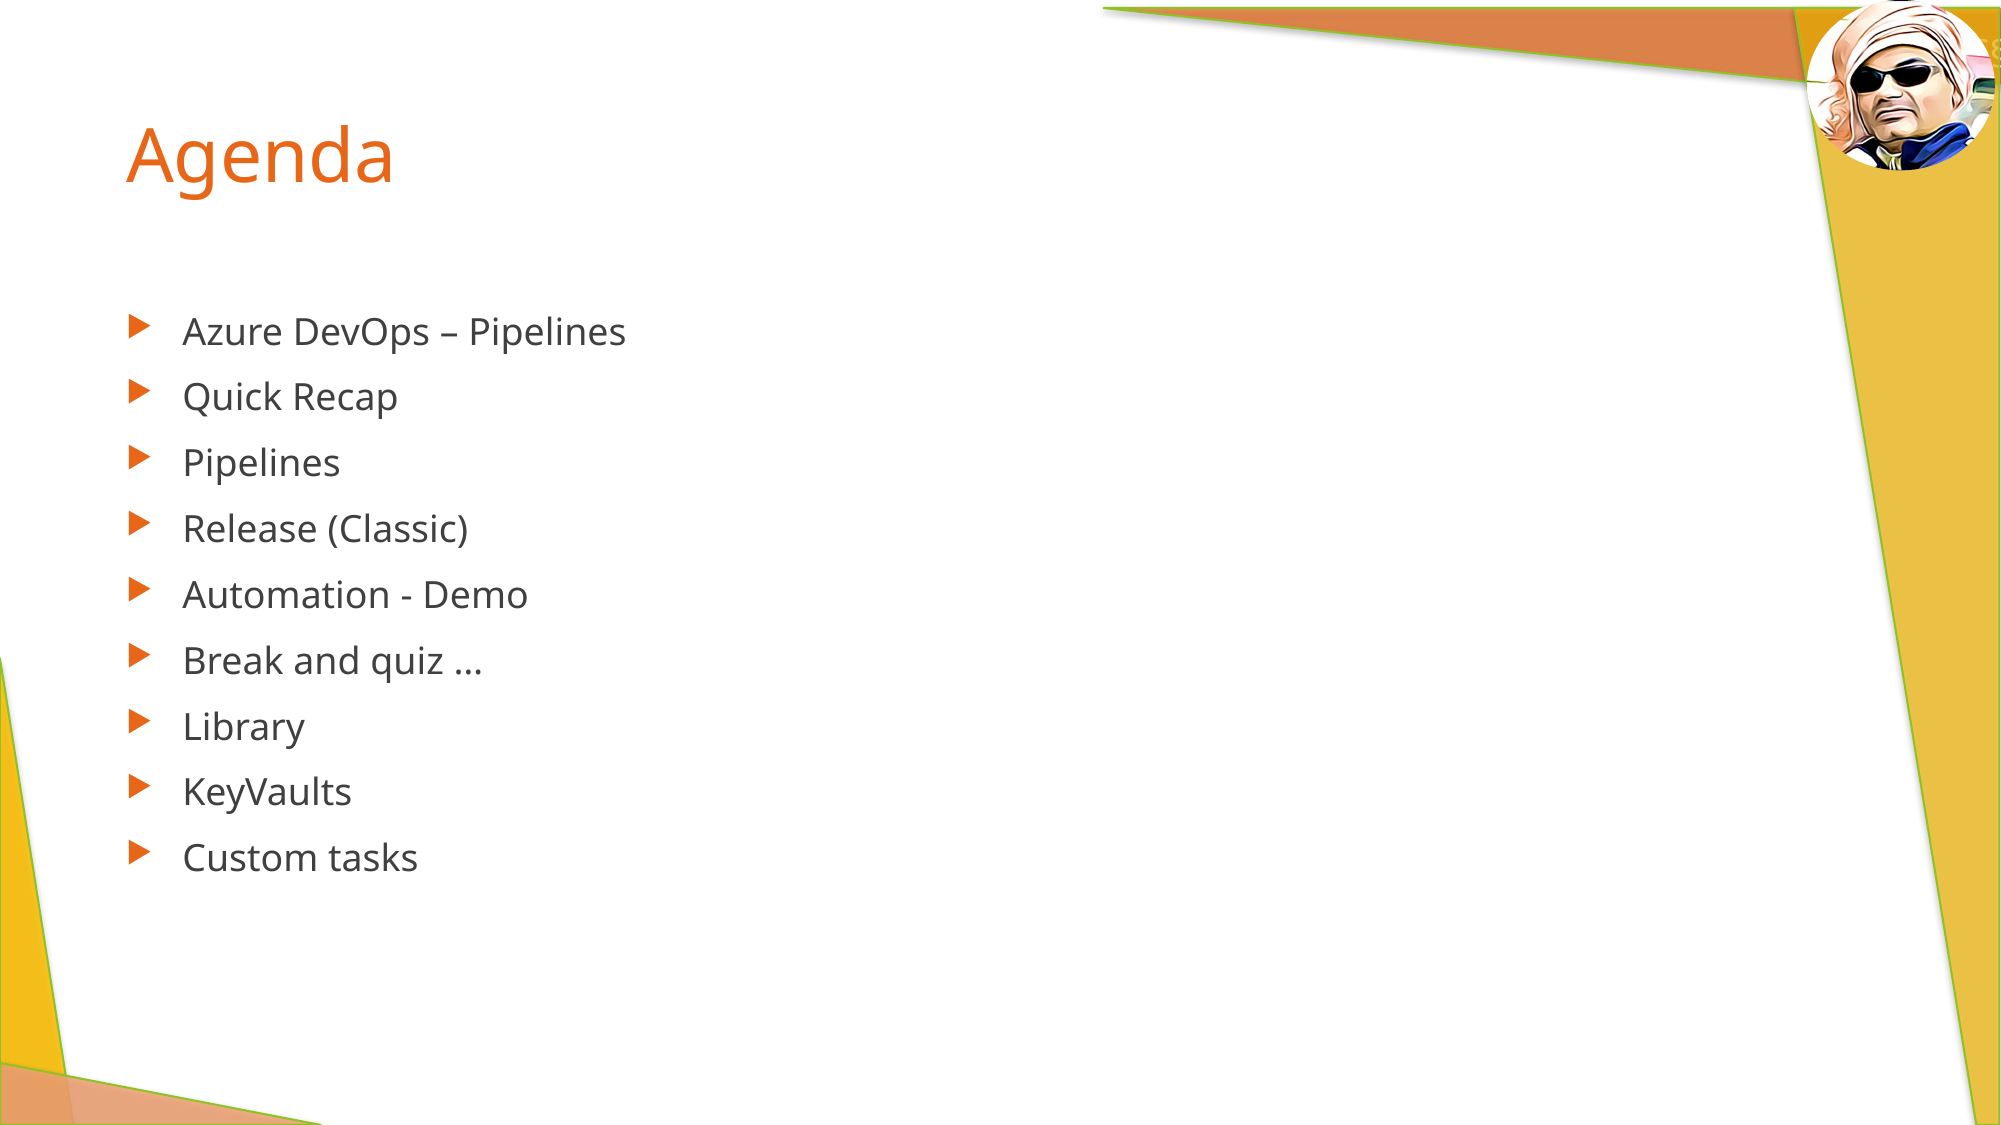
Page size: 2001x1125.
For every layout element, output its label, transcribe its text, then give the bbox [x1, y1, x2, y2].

picture [1806, 0, 1995, 171]
list Azure DevOps – Pipelines Quick Recap Pipelines Release (Classic) Automation - Demo Break and quiz … Library KeyVaults Custom tasks [111, 299, 1840, 1060]
title Agenda [111, 99, 1722, 299]
